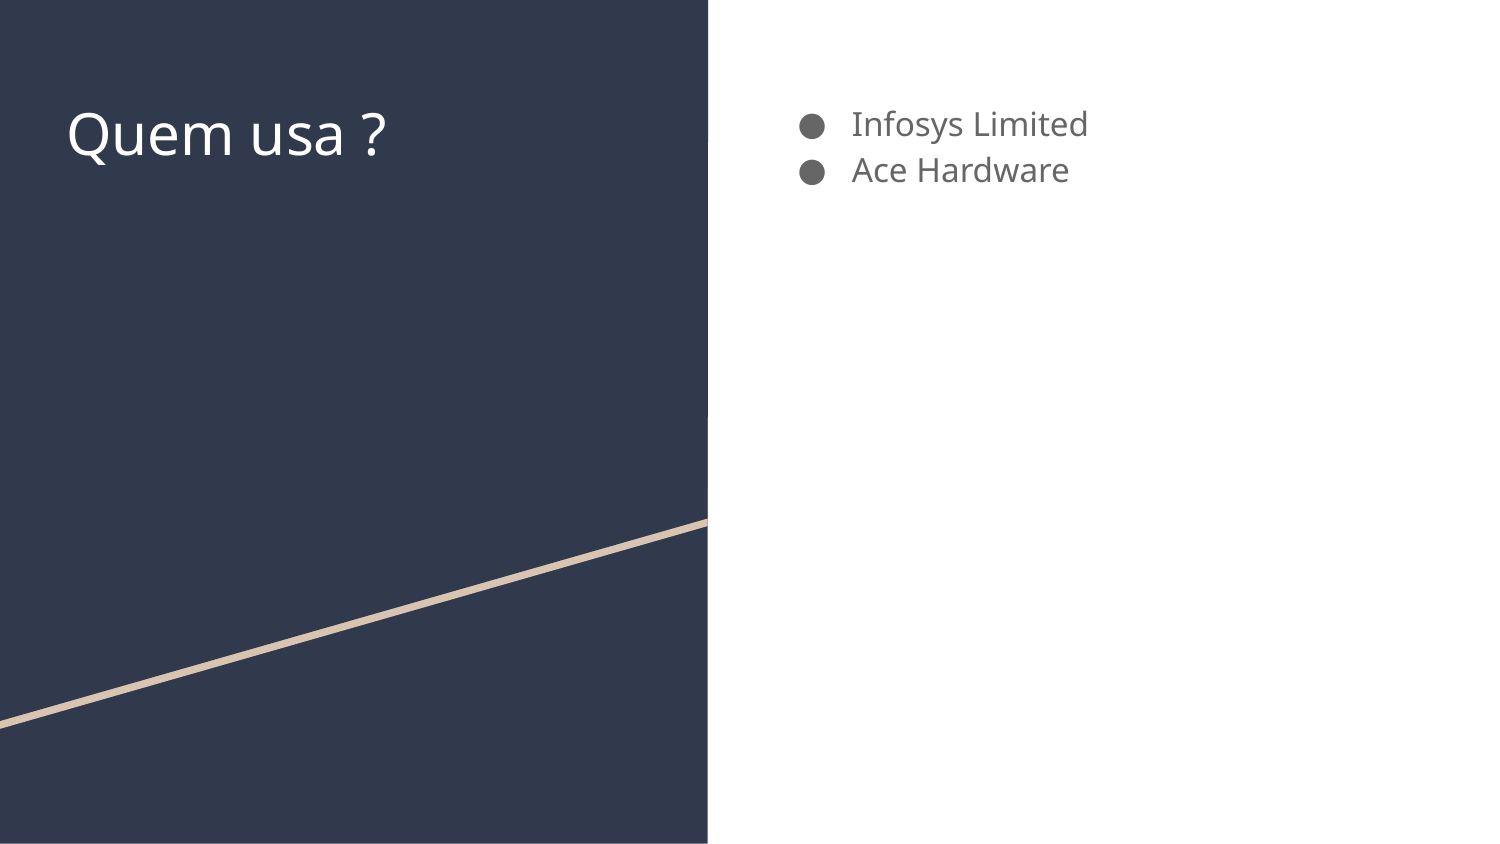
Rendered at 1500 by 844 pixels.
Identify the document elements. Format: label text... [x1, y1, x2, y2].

list Infosys Limited Ace Hardware [761, 82, 1446, 755]
title Quem usa ? [51, 82, 660, 494]
